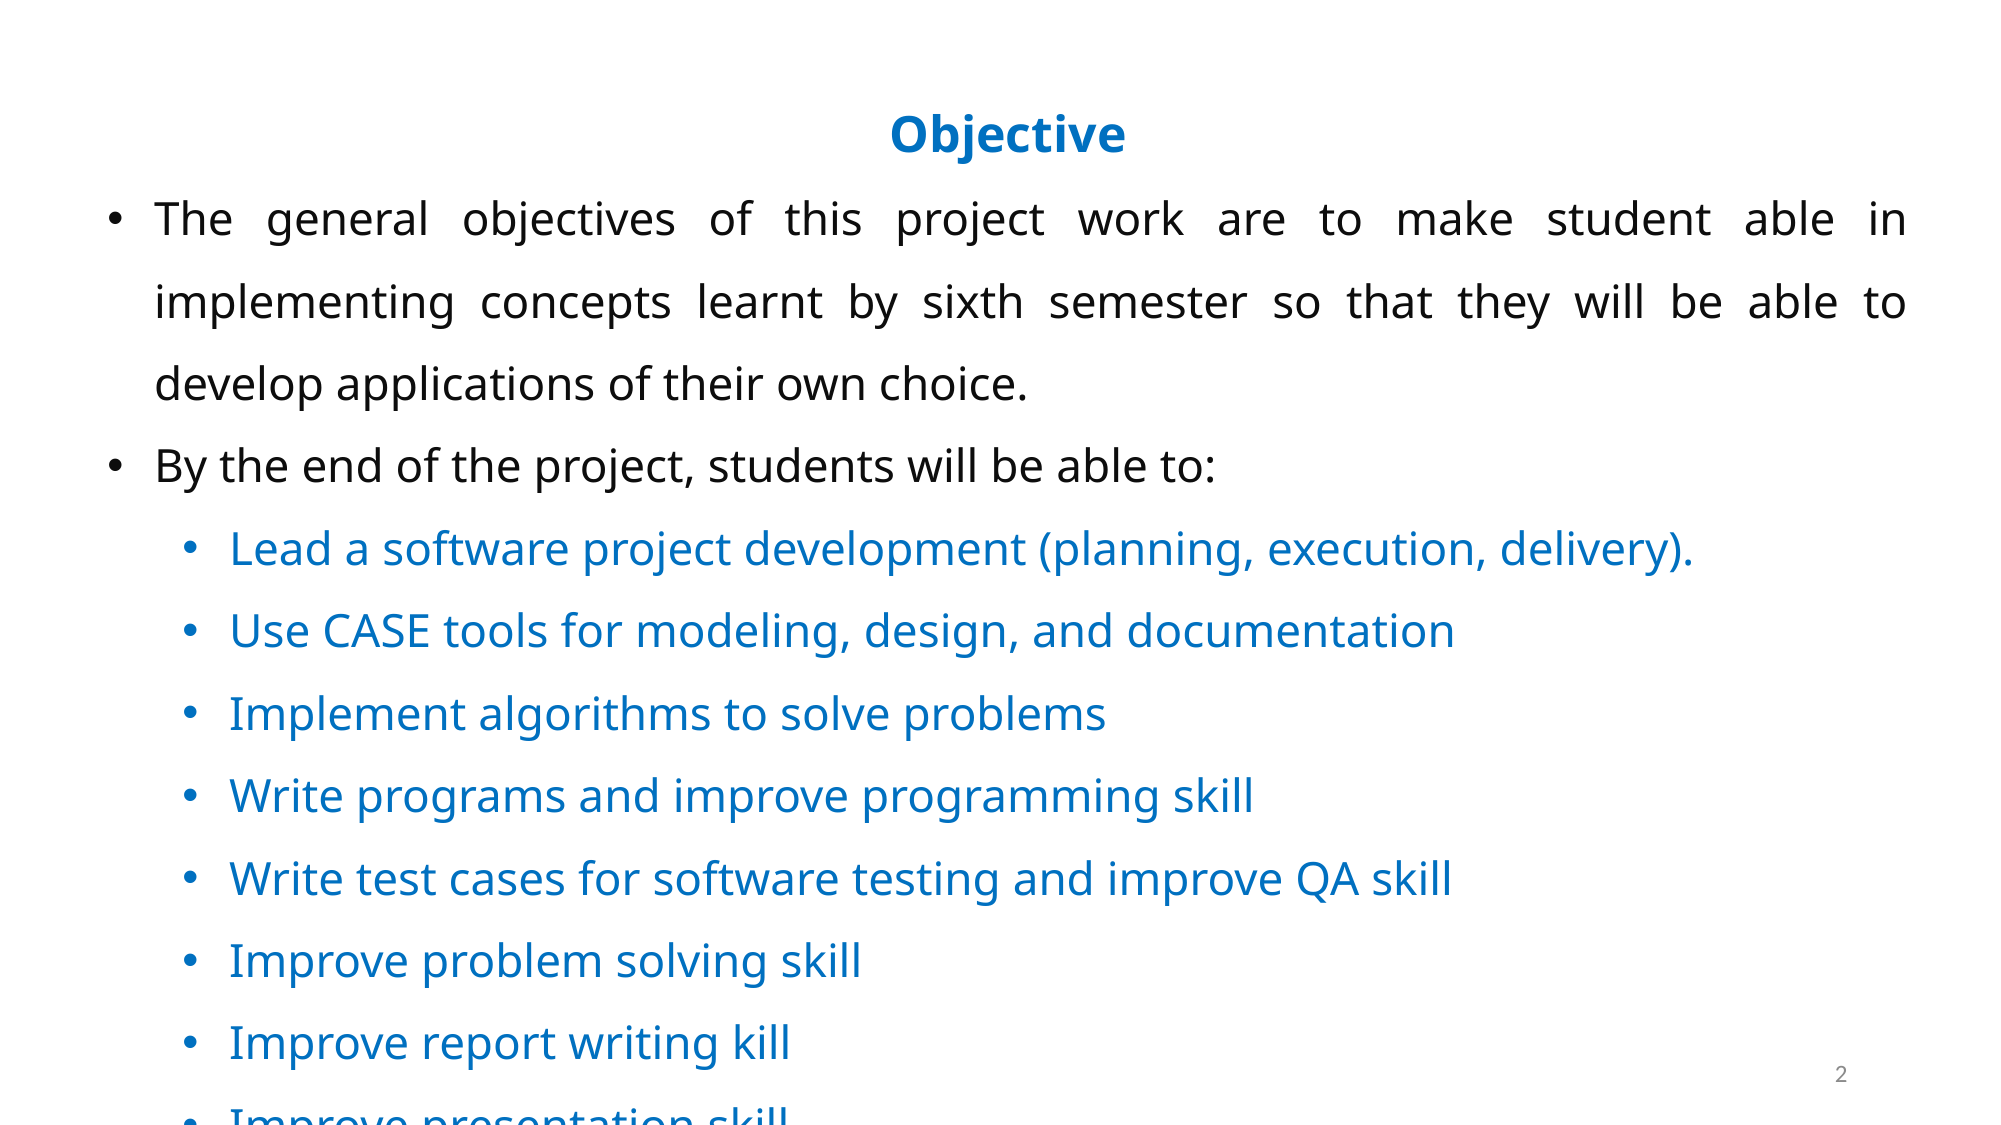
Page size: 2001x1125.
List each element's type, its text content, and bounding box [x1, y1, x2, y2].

text_box Objective The general objectives of this project work are to make student able in implementing concepts learnt by sixth semester so that they will be able to develop applications of their own choice. By the end of the project, students will be able to: Lead a software project development (planning, execution, delivery). Use CASE tools for modeling, design, and documentation Implement algorithms to solve problems Write programs and improve programming skill Write test cases for software testing and improve QA skill Improve problem solving skill Improve report writing kill Improve presentation skill [92, 65, 1924, 1125]
slide_number 2 [1412, 1042, 1863, 1103]
